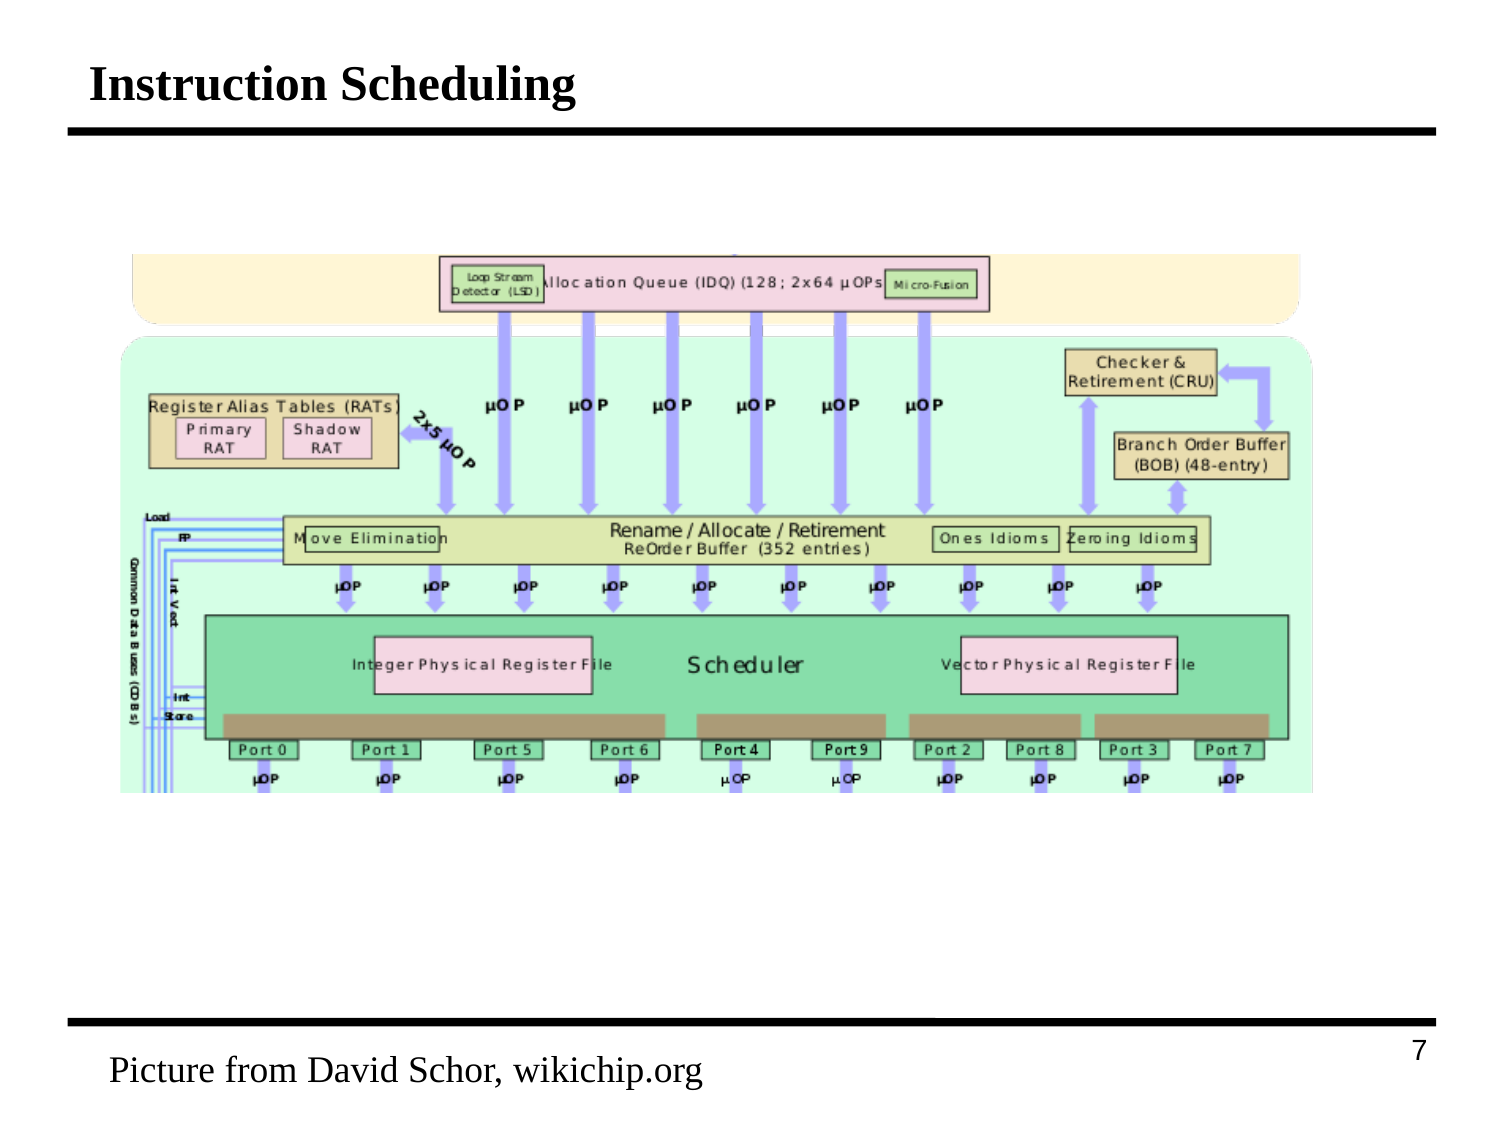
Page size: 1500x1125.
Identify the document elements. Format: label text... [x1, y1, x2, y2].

title Instruction Scheduling [73, 36, 1431, 124]
slide_number 217 [1134, 1023, 1443, 1099]
text_box Picture from David Schor, wikichip.org [93, 1037, 719, 1098]
picture [119, 253, 1322, 793]
